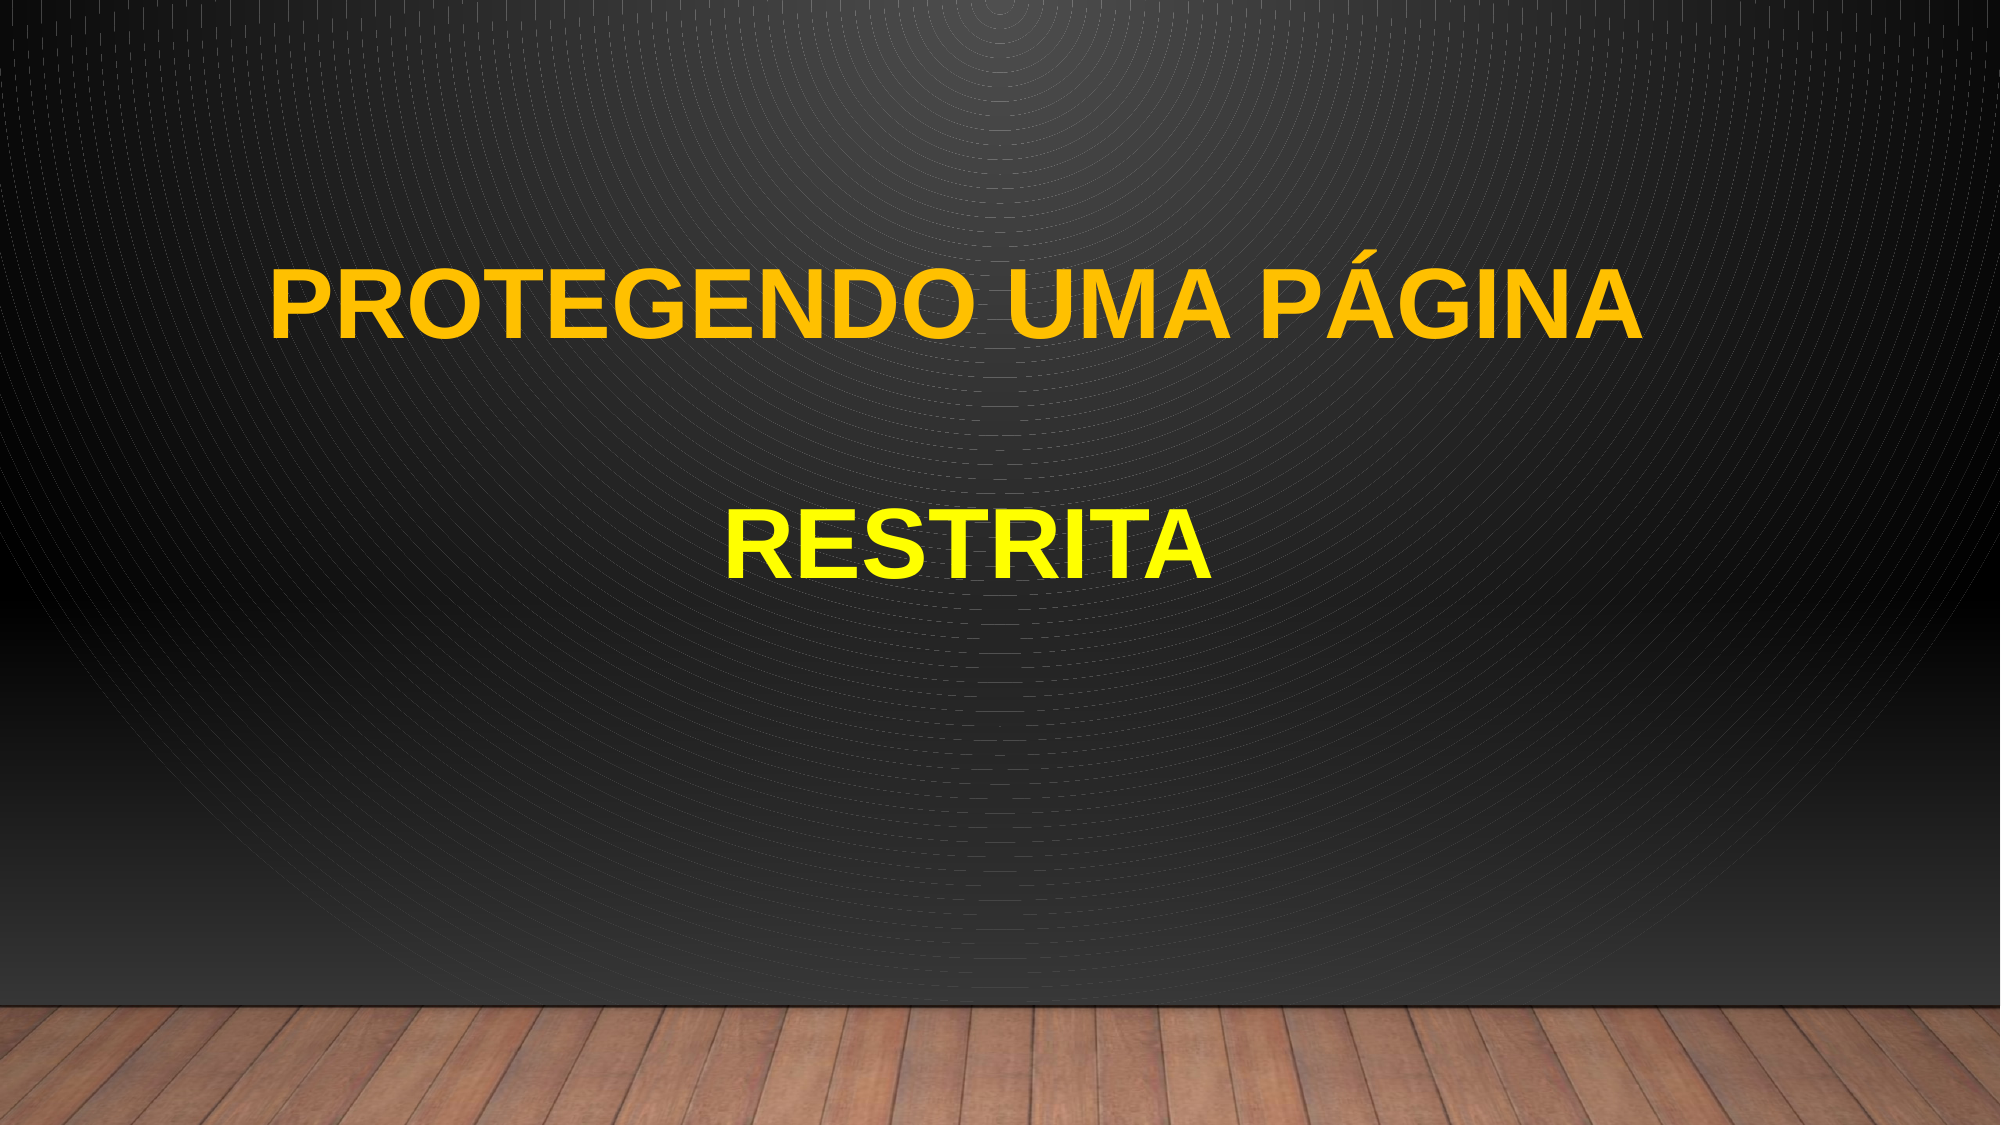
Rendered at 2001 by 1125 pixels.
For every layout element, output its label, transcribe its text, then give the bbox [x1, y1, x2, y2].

text_box PROTEGENDO UMA PÁGINA RESTRITA [187, 231, 1751, 606]
picture [0, 1005, 2000, 1125]
